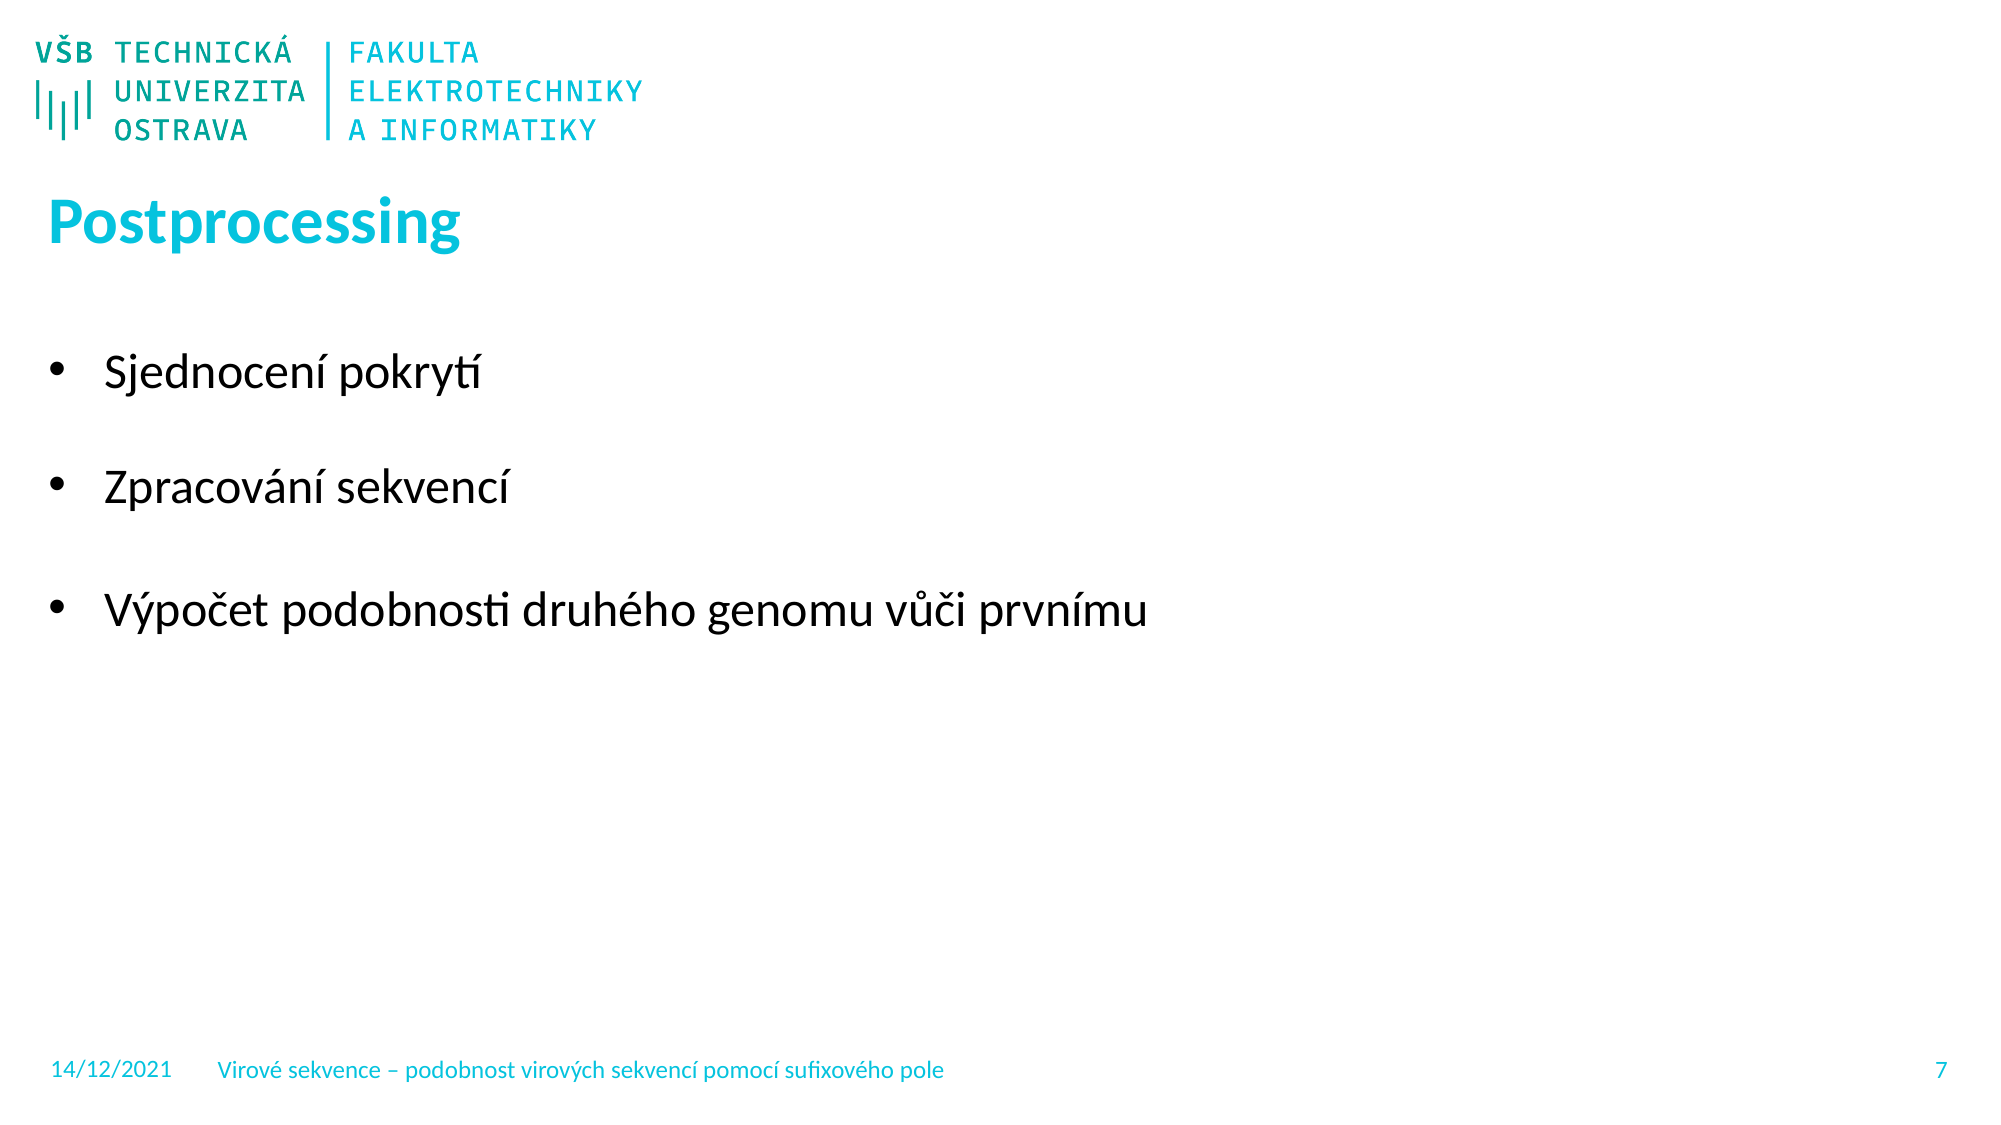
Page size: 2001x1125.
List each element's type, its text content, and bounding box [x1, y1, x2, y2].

footer Virové sekvence – podobnost virových sekvencí pomocí sufixového pole [202, 1042, 1833, 1094]
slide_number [35, 1042, 191, 1093]
slide_number 6 [1862, 1042, 1963, 1094]
picture [35, 34, 642, 141]
list Postprocessing Sjednocení pokrytí Zpracování sekvencí Výpočet podobnosti druhého genomu vůči prvnímu [33, 178, 1969, 1018]
